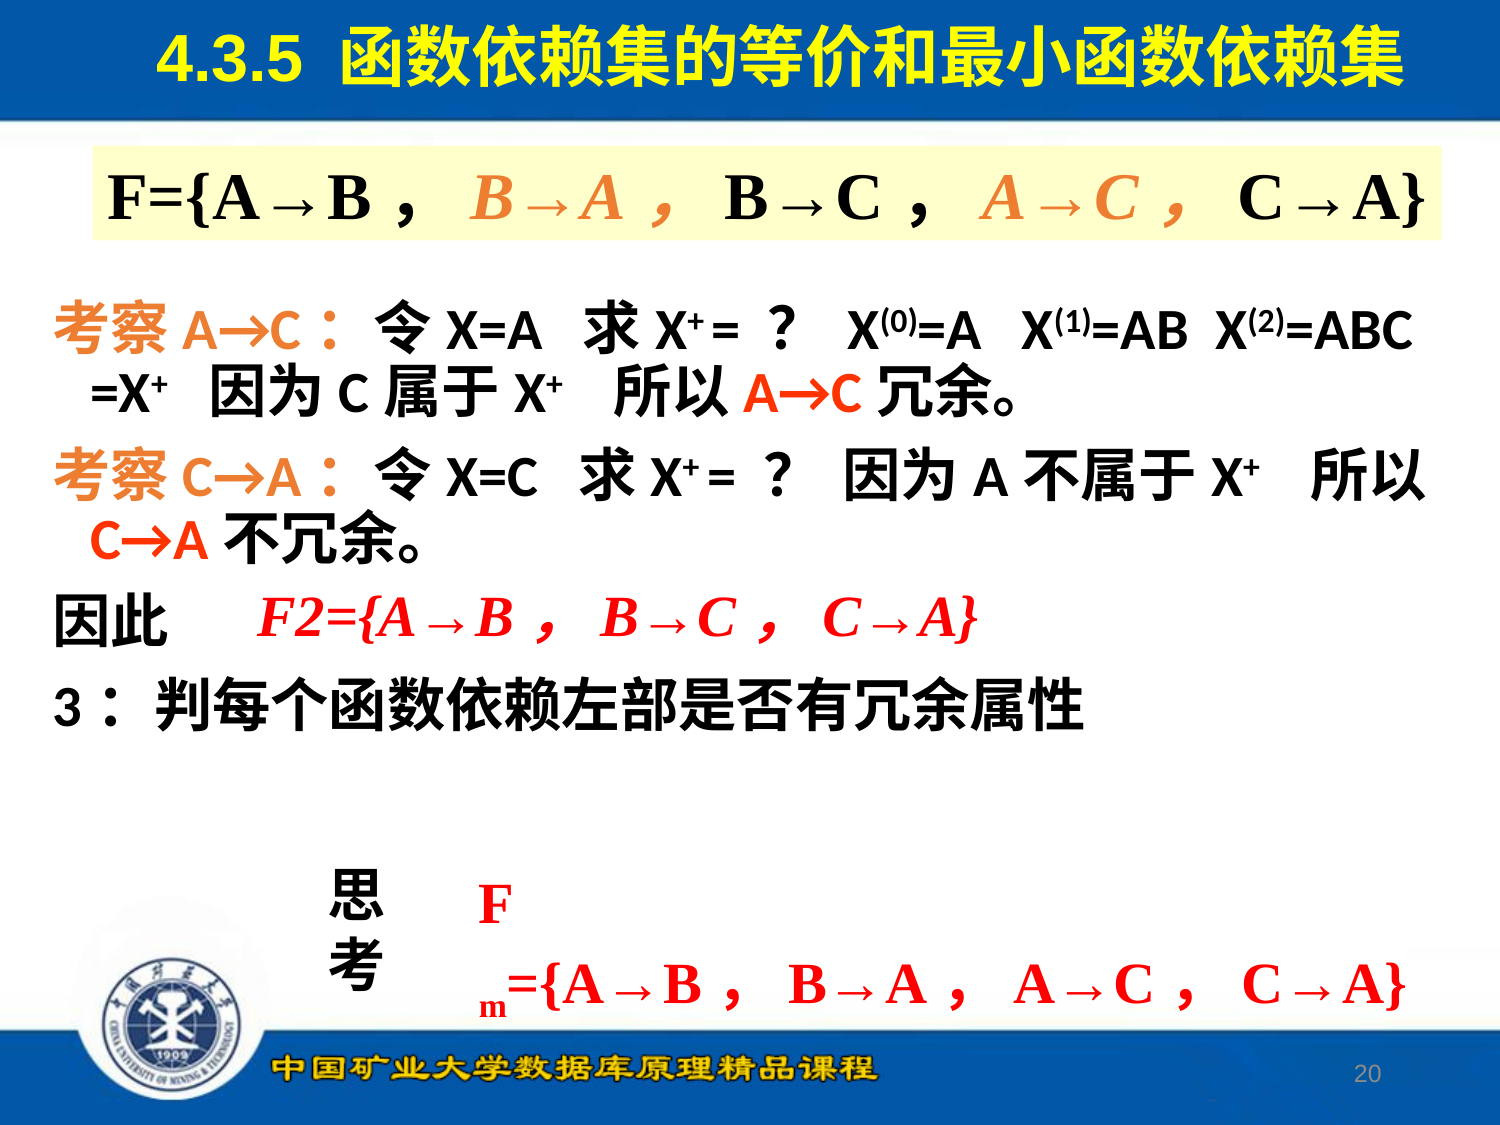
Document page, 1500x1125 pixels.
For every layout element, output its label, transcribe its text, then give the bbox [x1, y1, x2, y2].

picture [0, 0, 1500, 1125]
text_box F m={A→B，B→A，A→C，C→A} [463, 857, 1439, 1032]
text_box 4.3.5 函数依赖集的等价和最小函数依赖集 [141, 7, 1422, 102]
text_box 思考 [312, 850, 401, 1006]
text_box F={A→B，B→A，B→C，A→C，C→A} [92, 145, 1442, 241]
list 考察A→C：令X=A 求X+ = ？ X(0)=A X(1)=AB X(2)=ABC =X+ 因为C属于X+ 所以A→C冗余。 考察C→A：令X=C 求X+ = ？ 因为A不属于X+ 所以C→A不冗余。 因此 3：判每个函数依赖左部是否有冗余属性 [37, 291, 1471, 829]
slide_number 20 [1059, 1042, 1397, 1103]
text_box F2={A→B，B→C，C→A} [242, 570, 1092, 655]
